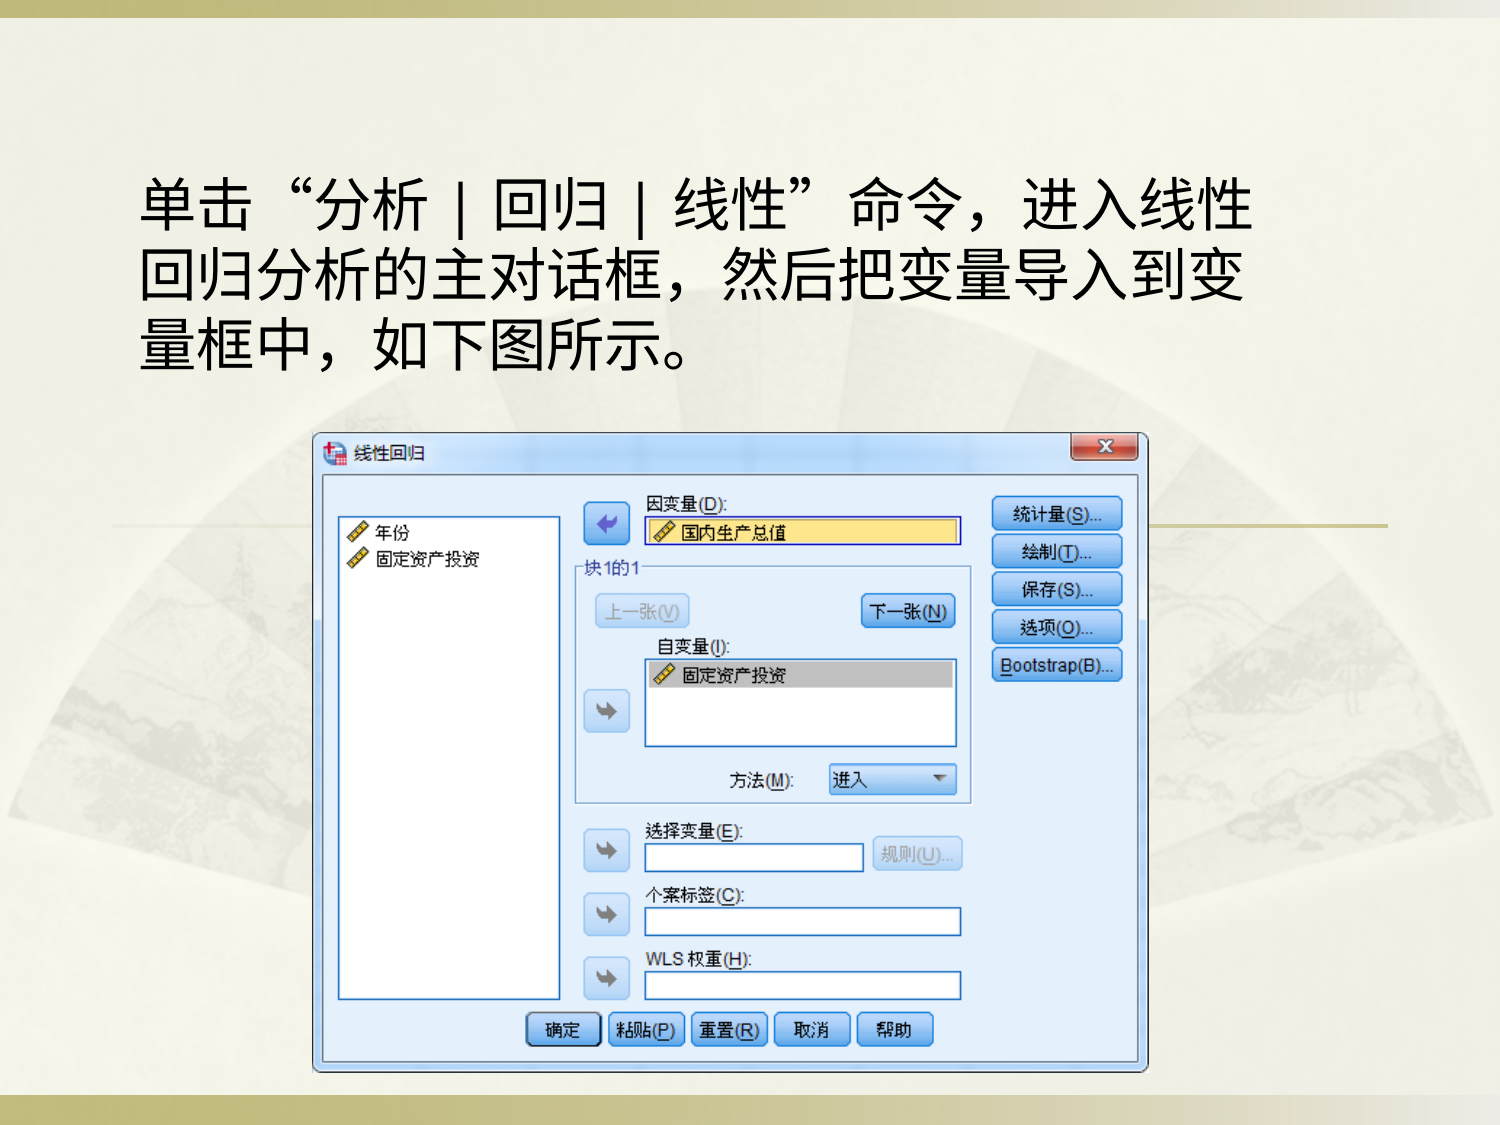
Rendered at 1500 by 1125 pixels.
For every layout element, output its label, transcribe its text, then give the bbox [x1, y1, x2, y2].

text_box 单击“分析|回归|线性”命令，进入线性回归分析的主对话框，然后把变量导入到变量框中，如下图所示。 [123, 160, 1306, 386]
picture [312, 432, 1150, 1073]
